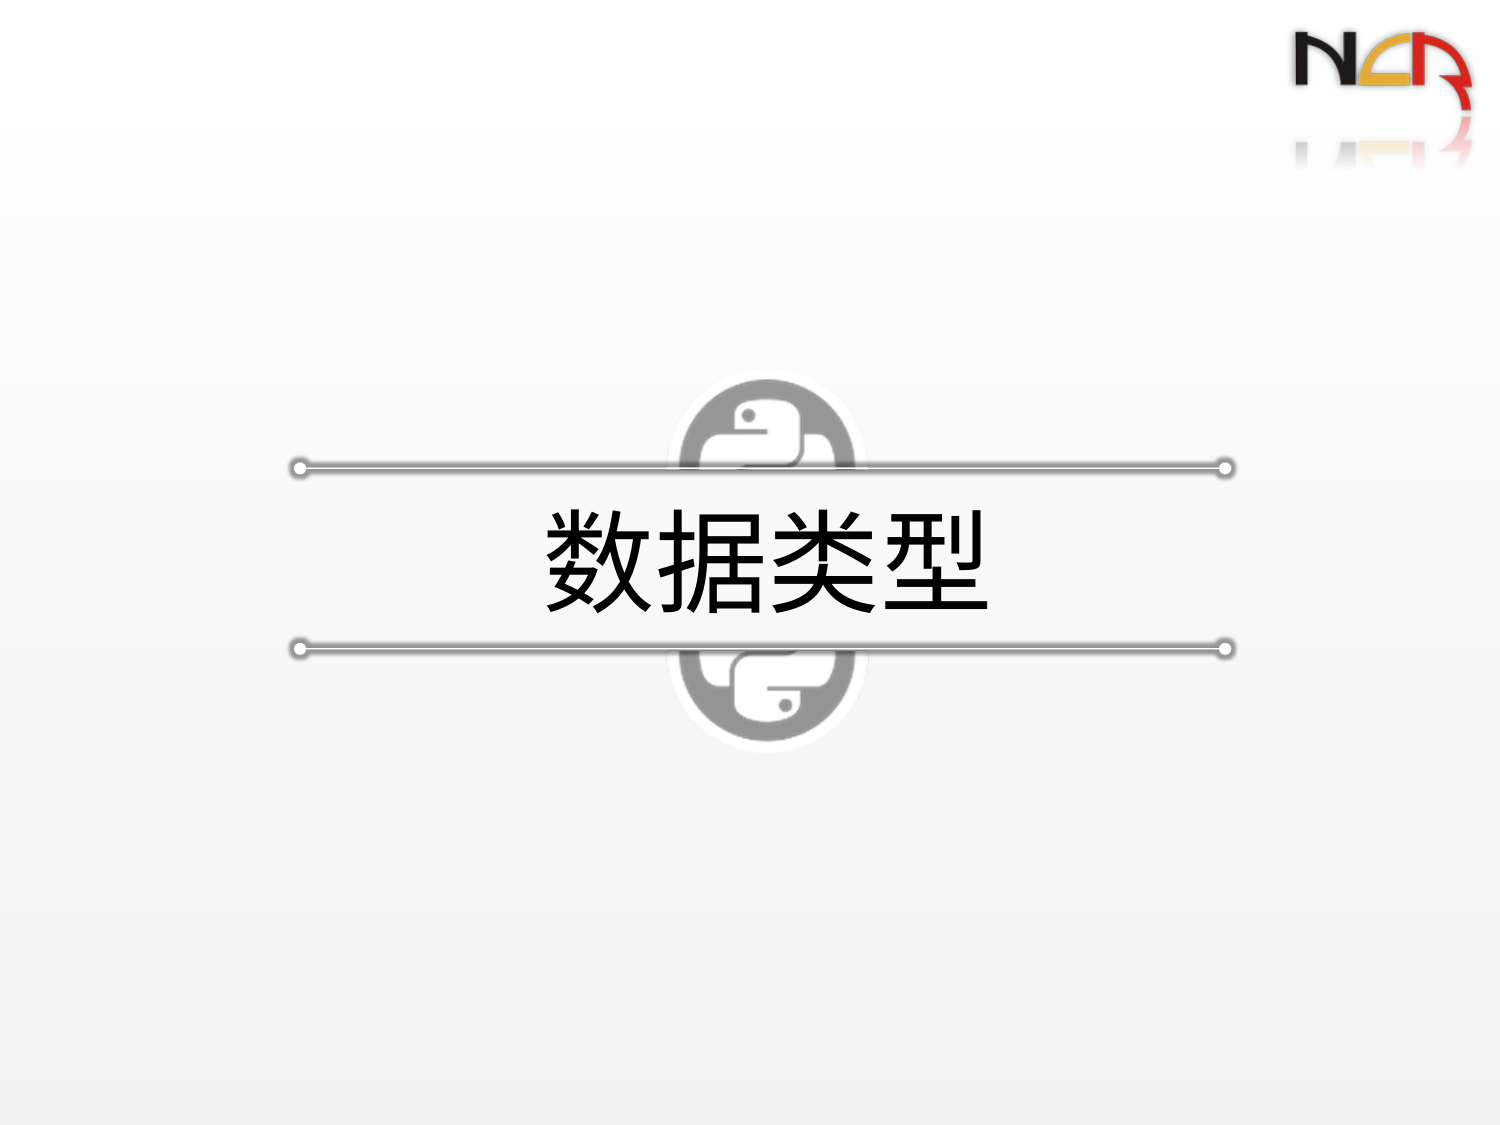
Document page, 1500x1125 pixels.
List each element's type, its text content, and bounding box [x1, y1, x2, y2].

picture [1281, 0, 1488, 229]
text_box 数据类型 [277, 484, 1258, 635]
picture [283, 635, 1242, 757]
picture [283, 367, 1242, 484]
